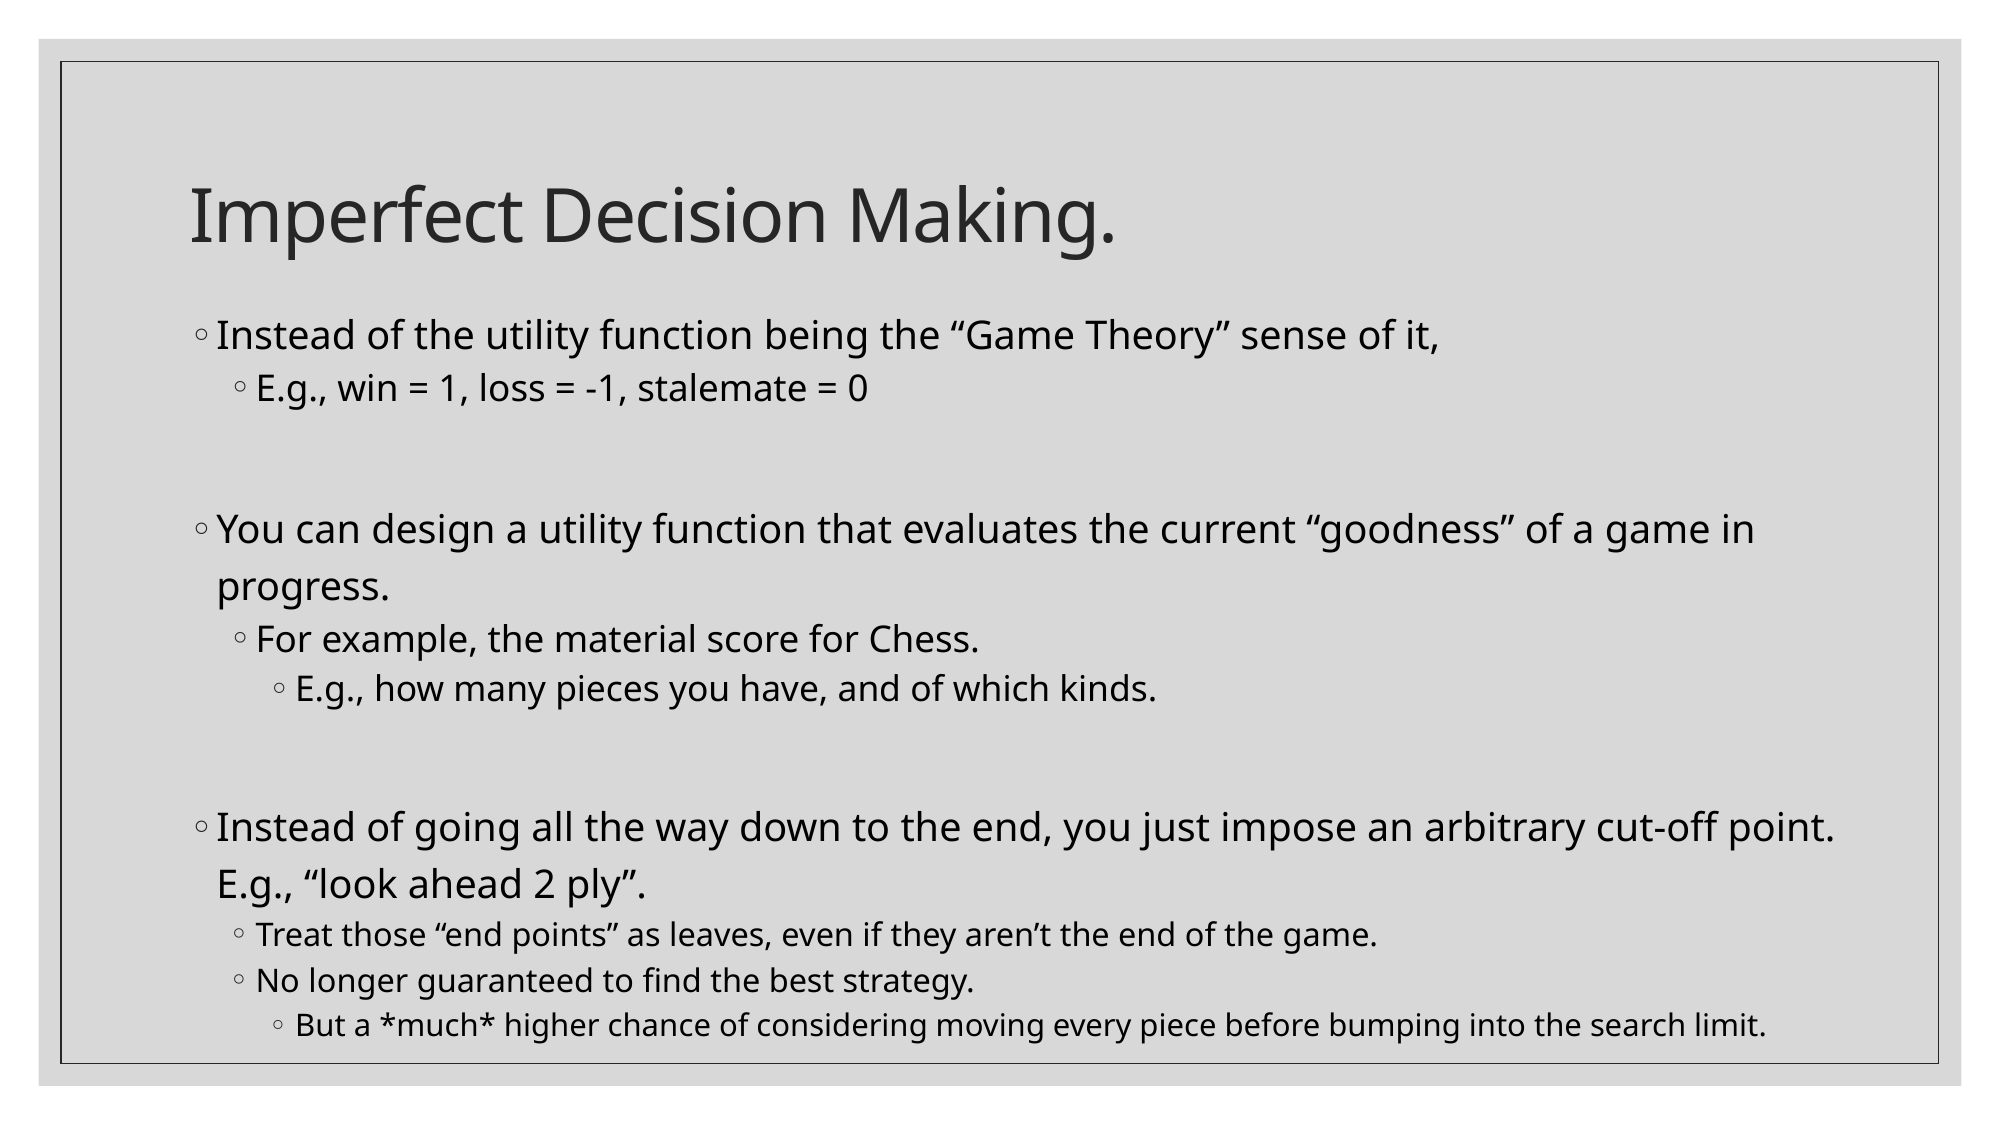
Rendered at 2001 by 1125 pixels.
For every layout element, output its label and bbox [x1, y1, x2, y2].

title [174, 105, 1825, 292]
list [174, 292, 1900, 1056]
